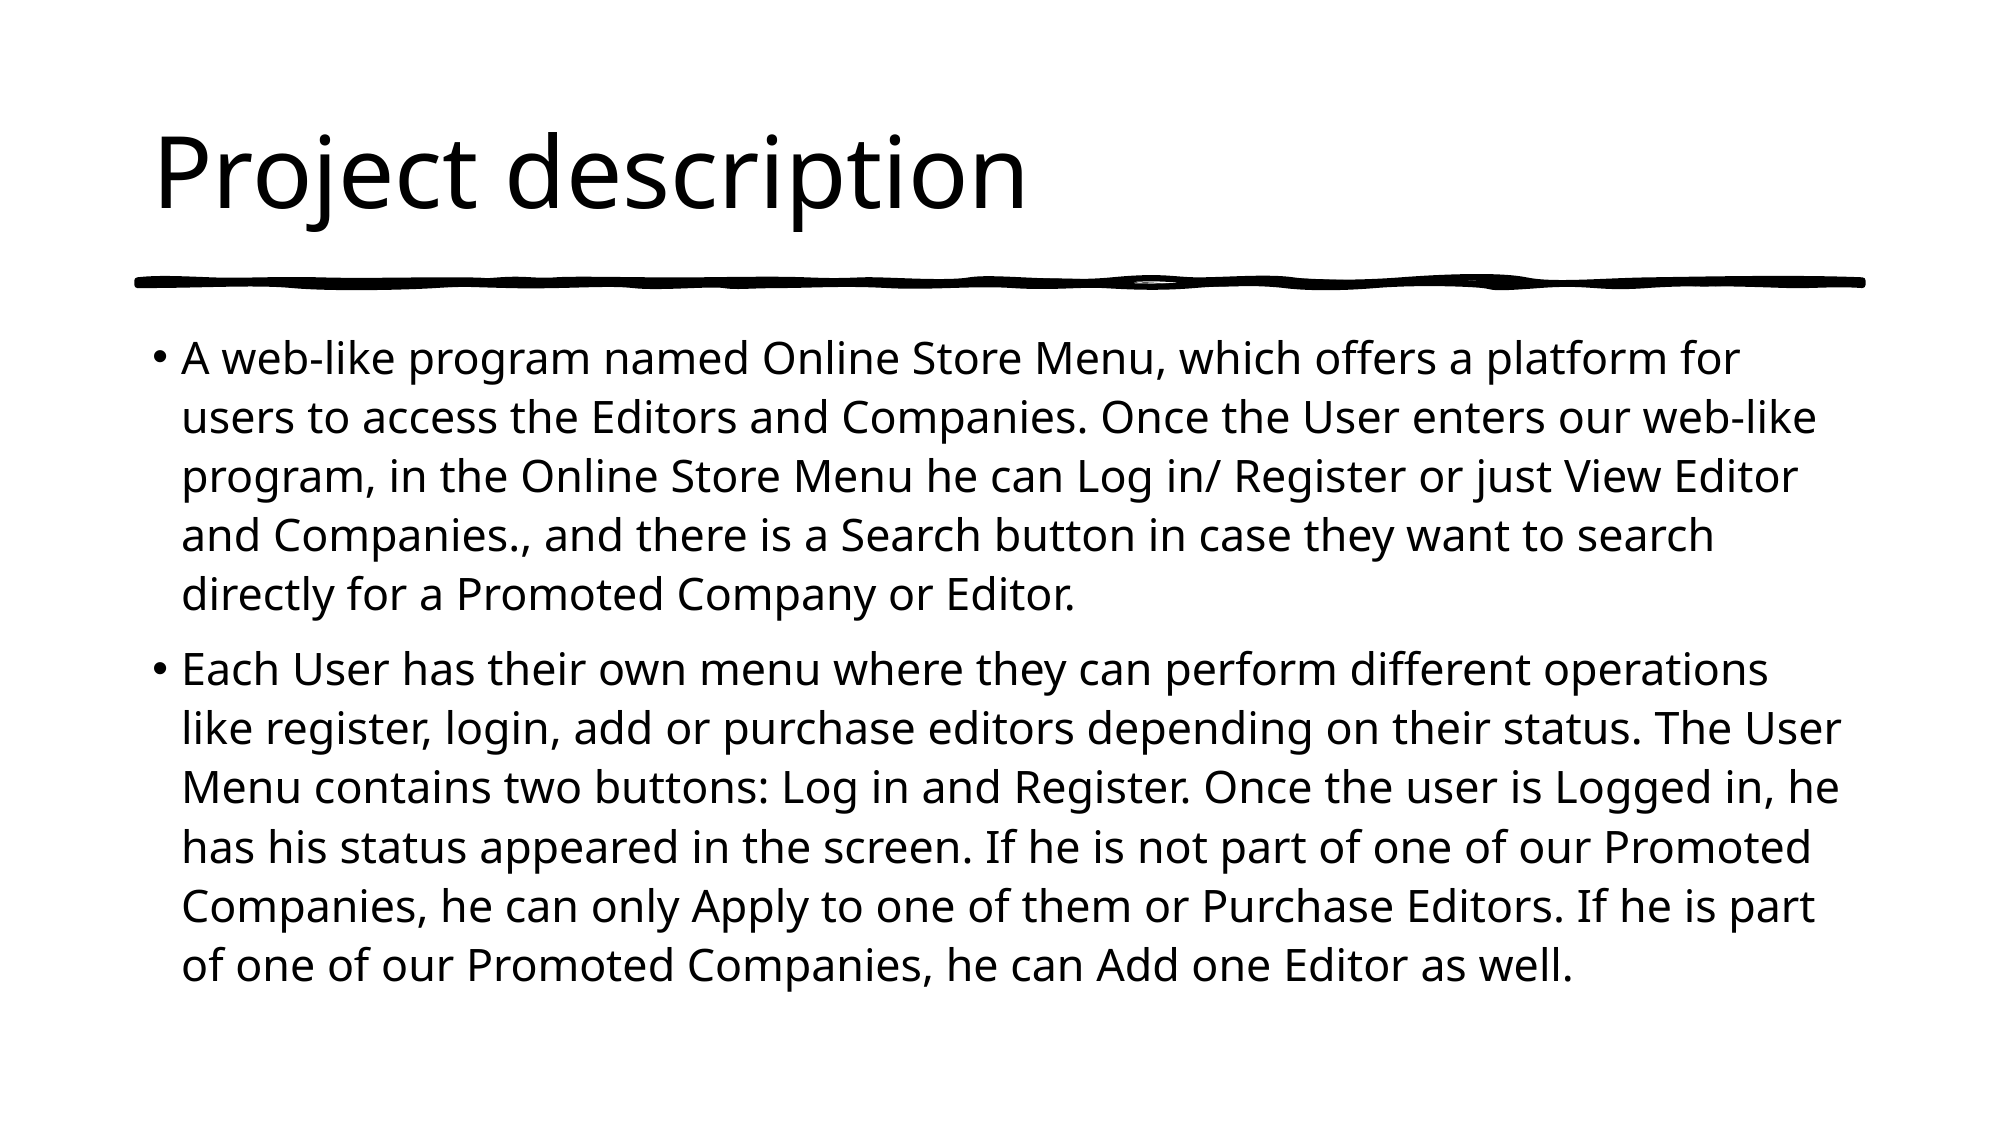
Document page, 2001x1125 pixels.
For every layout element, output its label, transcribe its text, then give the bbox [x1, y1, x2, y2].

title Project description [137, 59, 1863, 278]
list A web-like program named Online Store Menu, which offers a platform for users to access the Editors and Companies. Once the User enters our web-like program, in the Online Store Menu he can Log in/ Register or just View Editor and Companies., and there is a Search button in case they want to search directly for a Promoted Company or Editor. Each User has their own menu where they can perform different operations like register, login, add or purchase editors depending on their status. The User Menu contains two buttons: Log in and Register. Once the user is Logged in, he has his status appeared in the screen. If he is not part of one of our Promoted Companies, he can only Apply to one of them or Purchase Editors. If he is part of one of our Promoted Companies, he can Add one Editor as well. [137, 316, 1863, 1014]
